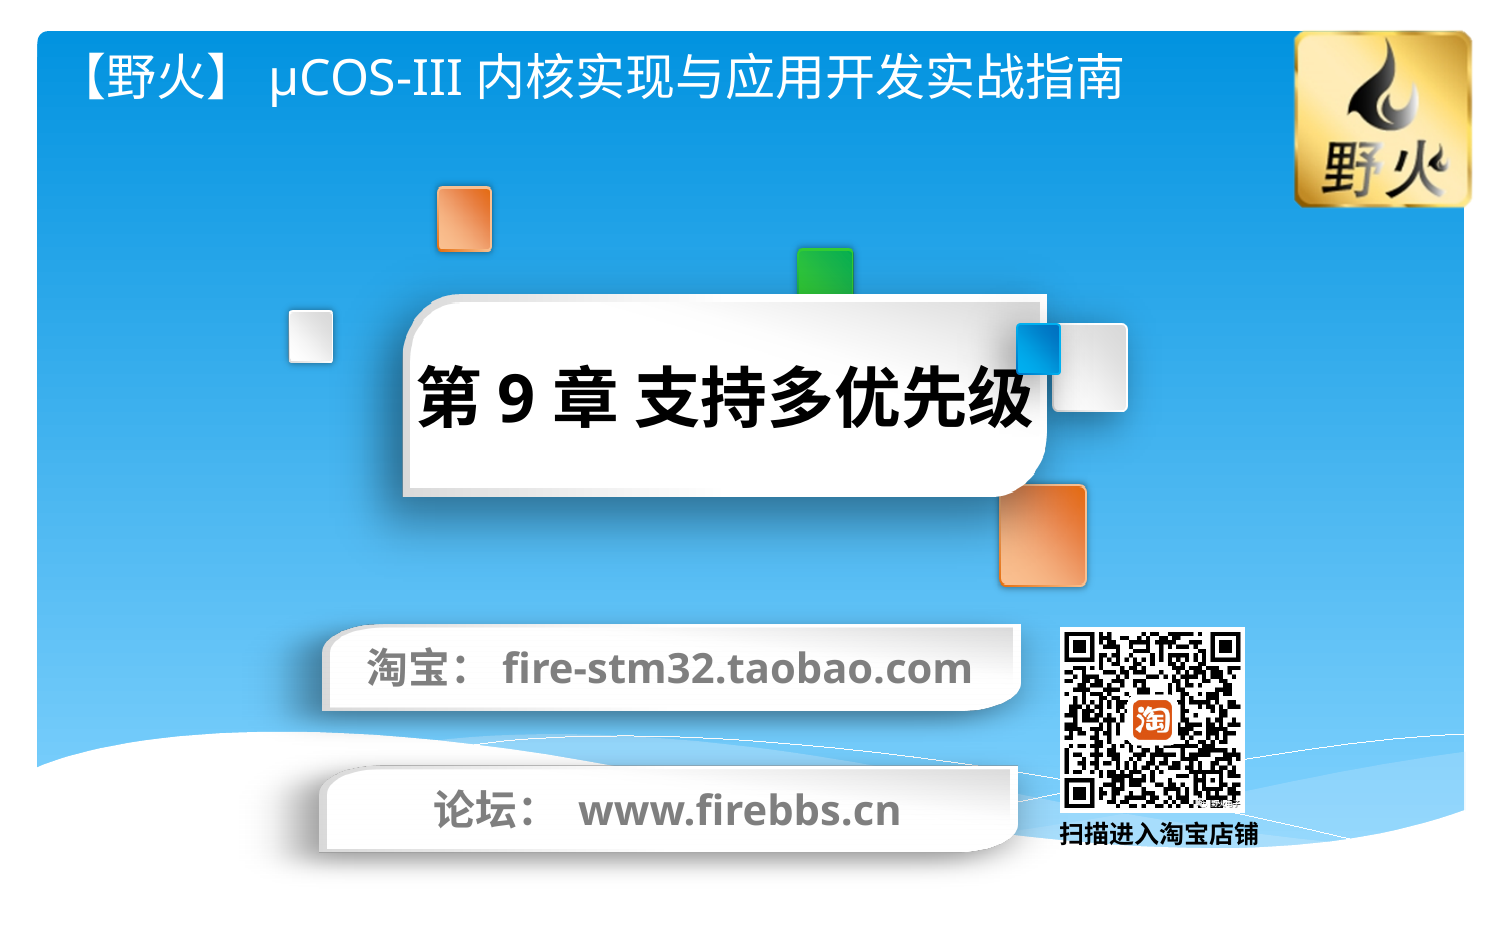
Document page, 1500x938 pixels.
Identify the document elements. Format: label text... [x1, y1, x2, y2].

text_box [224, 598, 1276, 895]
title 【野火】μCOS-III内核实现与应用开发实战指南 [41, 31, 1267, 113]
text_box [277, 173, 1173, 601]
picture [1272, 4, 1498, 230]
